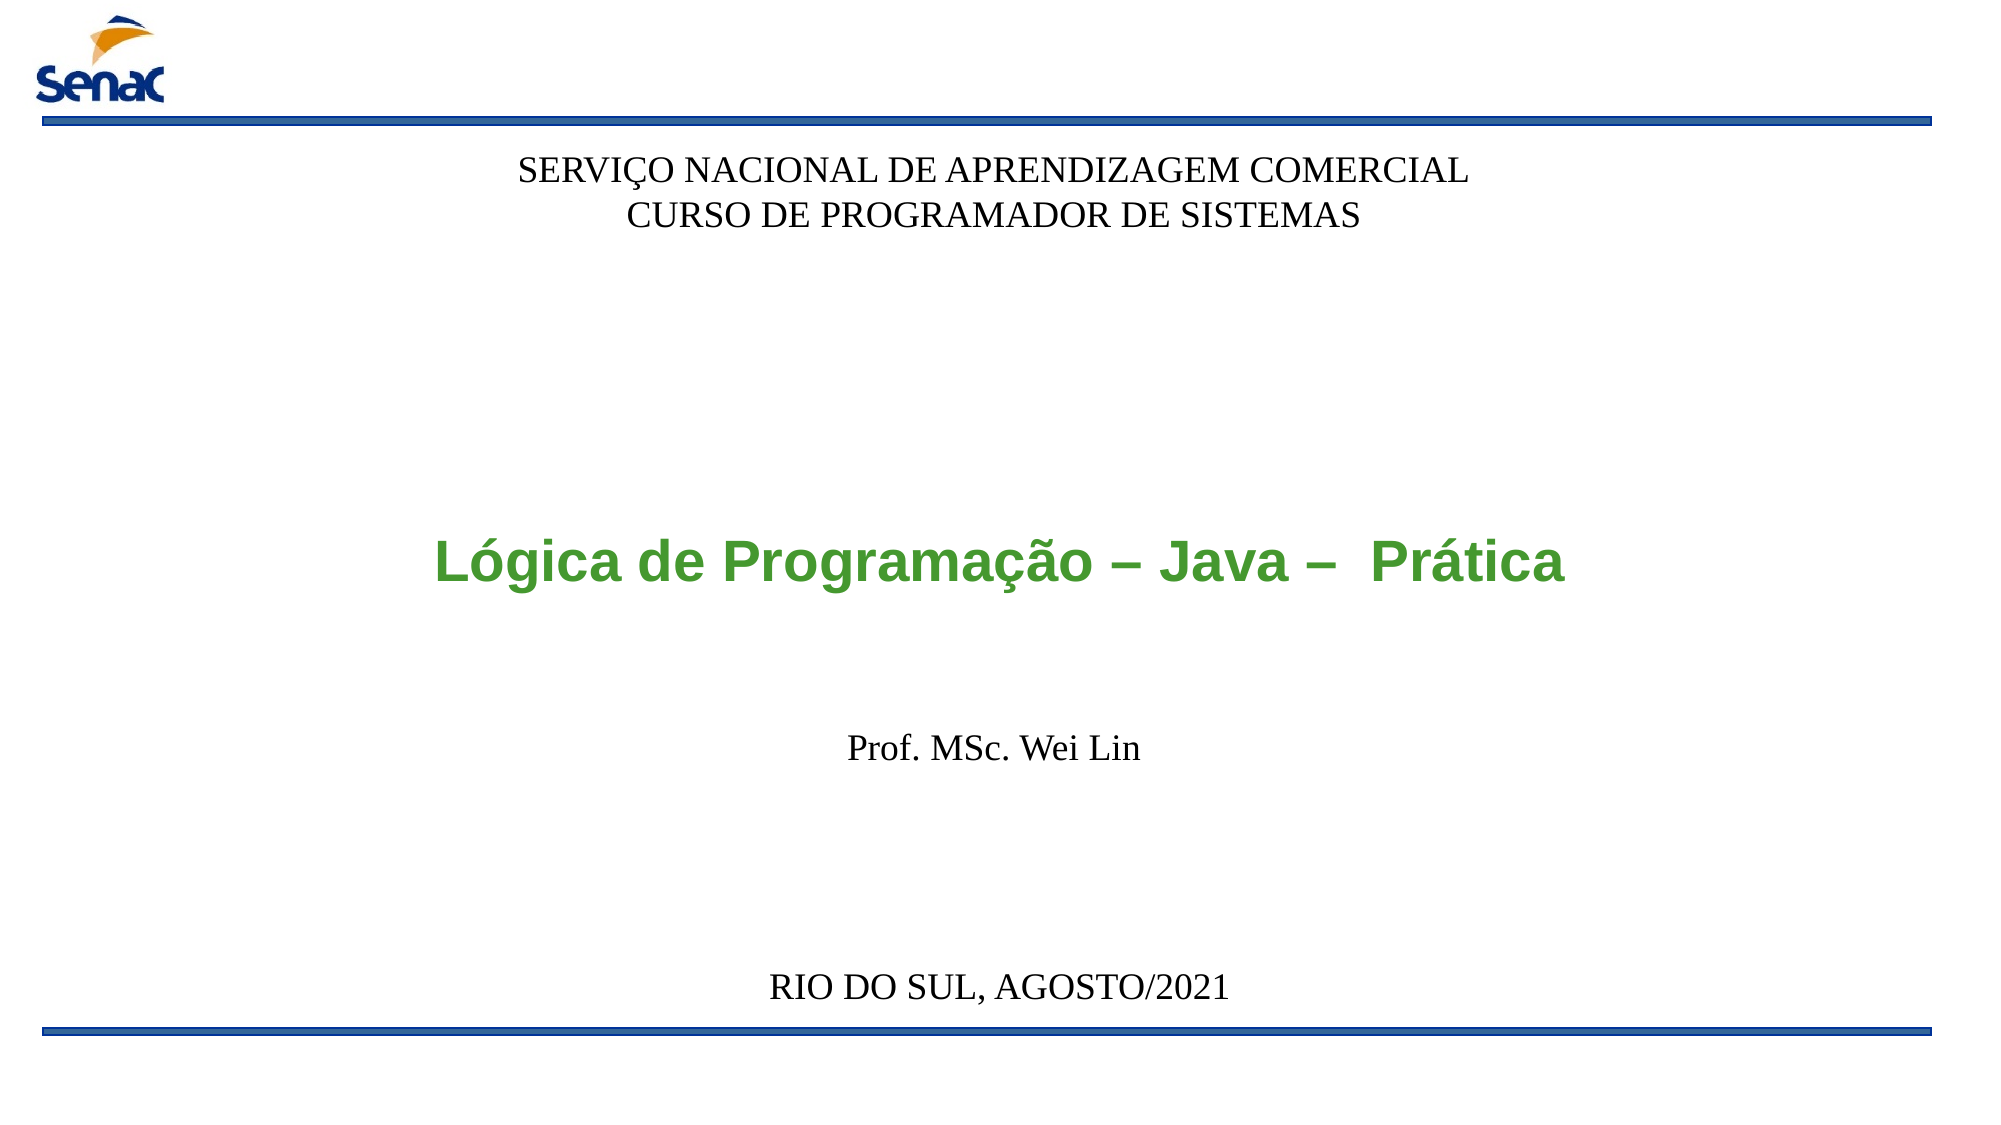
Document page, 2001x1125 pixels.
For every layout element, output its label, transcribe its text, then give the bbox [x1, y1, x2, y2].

text_box SERVIÇO NACIONAL DE APRENDIZAGEM COMERCIAL CURSO DE PROGRAMADOR DE SISTEMAS [232, 137, 1756, 242]
title Lógica de Programação – Java – Prática [99, 468, 1900, 657]
picture [22, 3, 177, 117]
text_box RIO DO SUL, AGOSTO/2021 [754, 954, 1246, 1015]
text_box Prof. MSc. Wei Lin [336, 715, 1652, 776]
